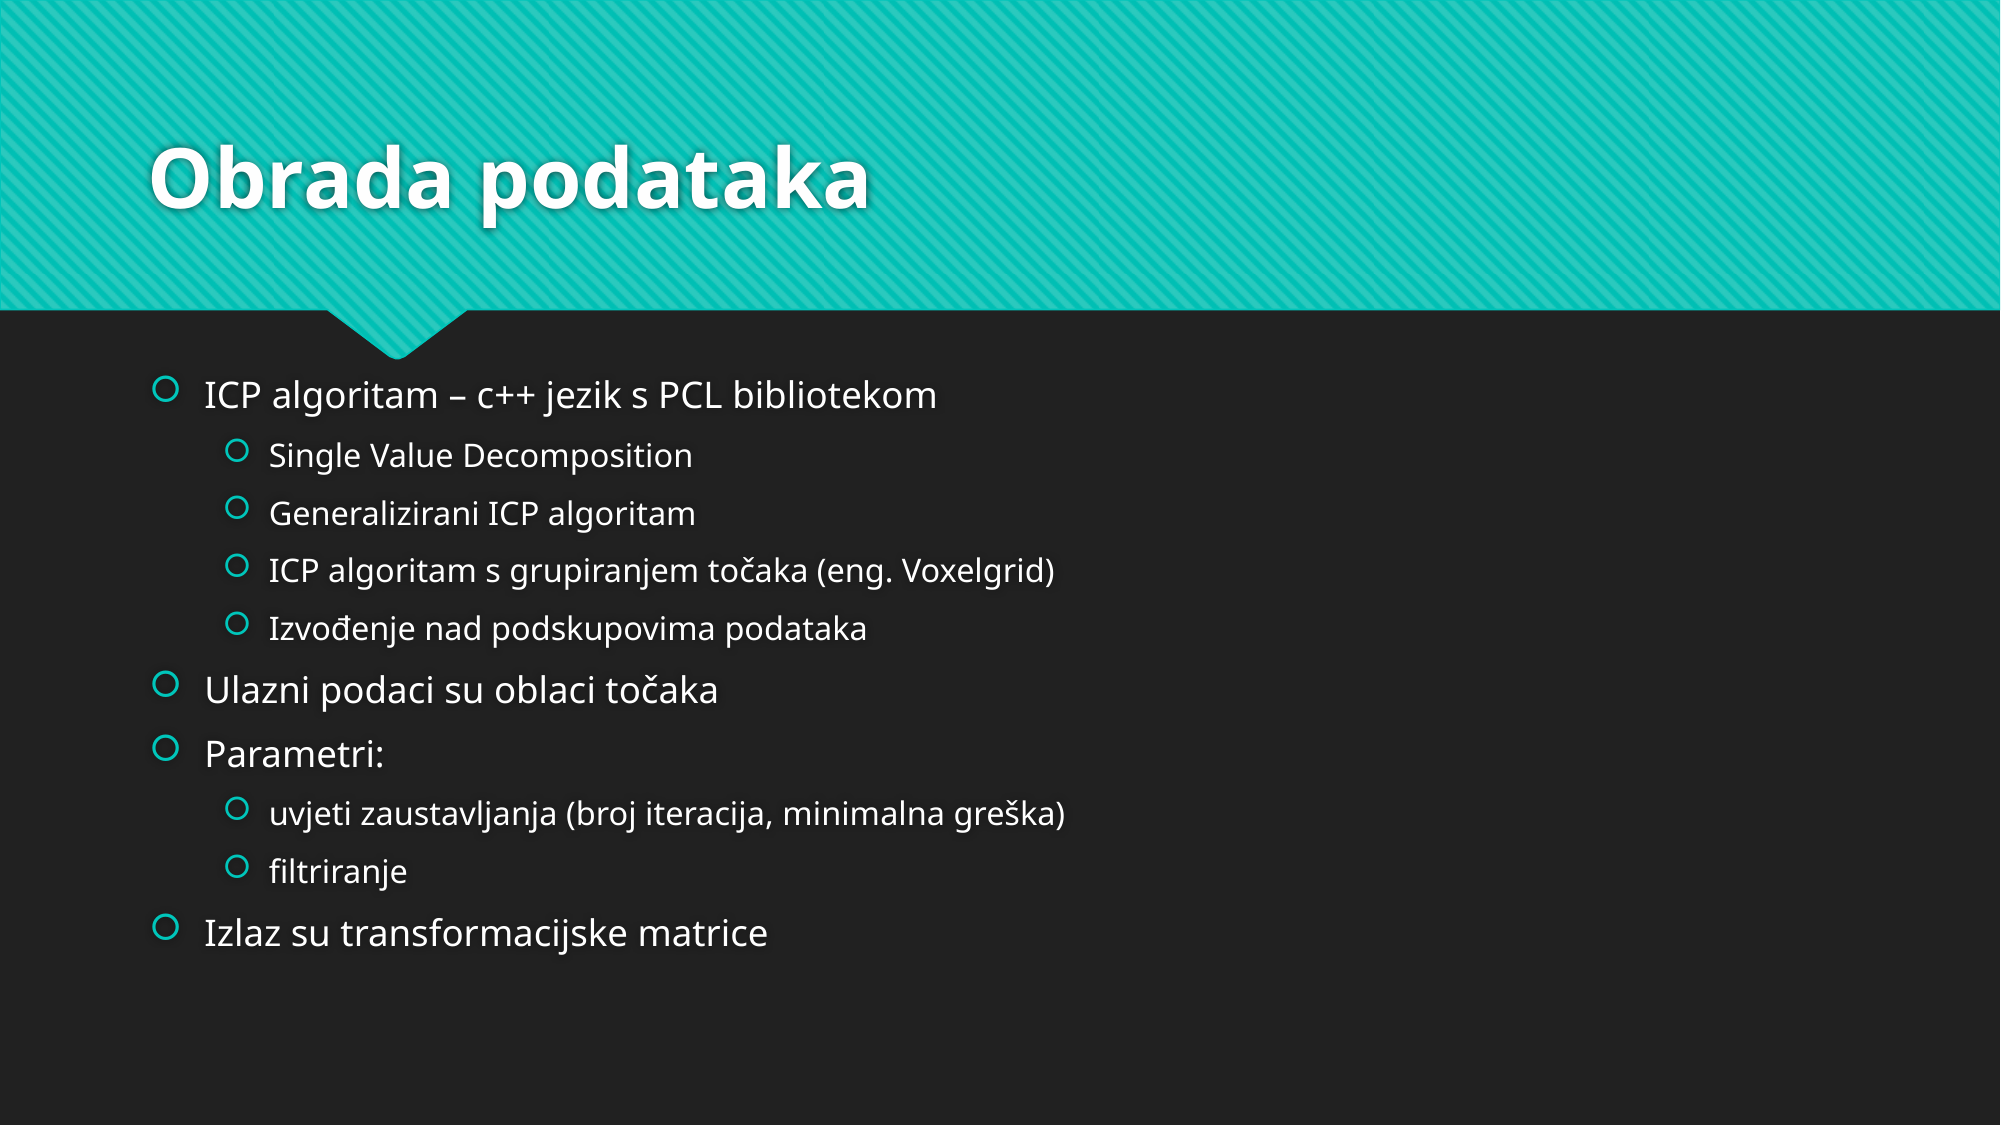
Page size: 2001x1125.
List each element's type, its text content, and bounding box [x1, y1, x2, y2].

title Obrada podataka [132, 73, 1868, 233]
list ICP algoritam – c++ jezik s PCL bibliotekom Single Value Decomposition Generalizirani ICP algoritam ICP algoritam s grupiranjem točaka (eng. Voxelgrid) Izvođenje nad podskupovima podataka Ulazni podaci su oblaci točaka Parametri: uvjeti zaustavljanja (broj iteracija, minimalna greška) filtriranje Izlaz su transformacijske matrice [134, 364, 1866, 962]
